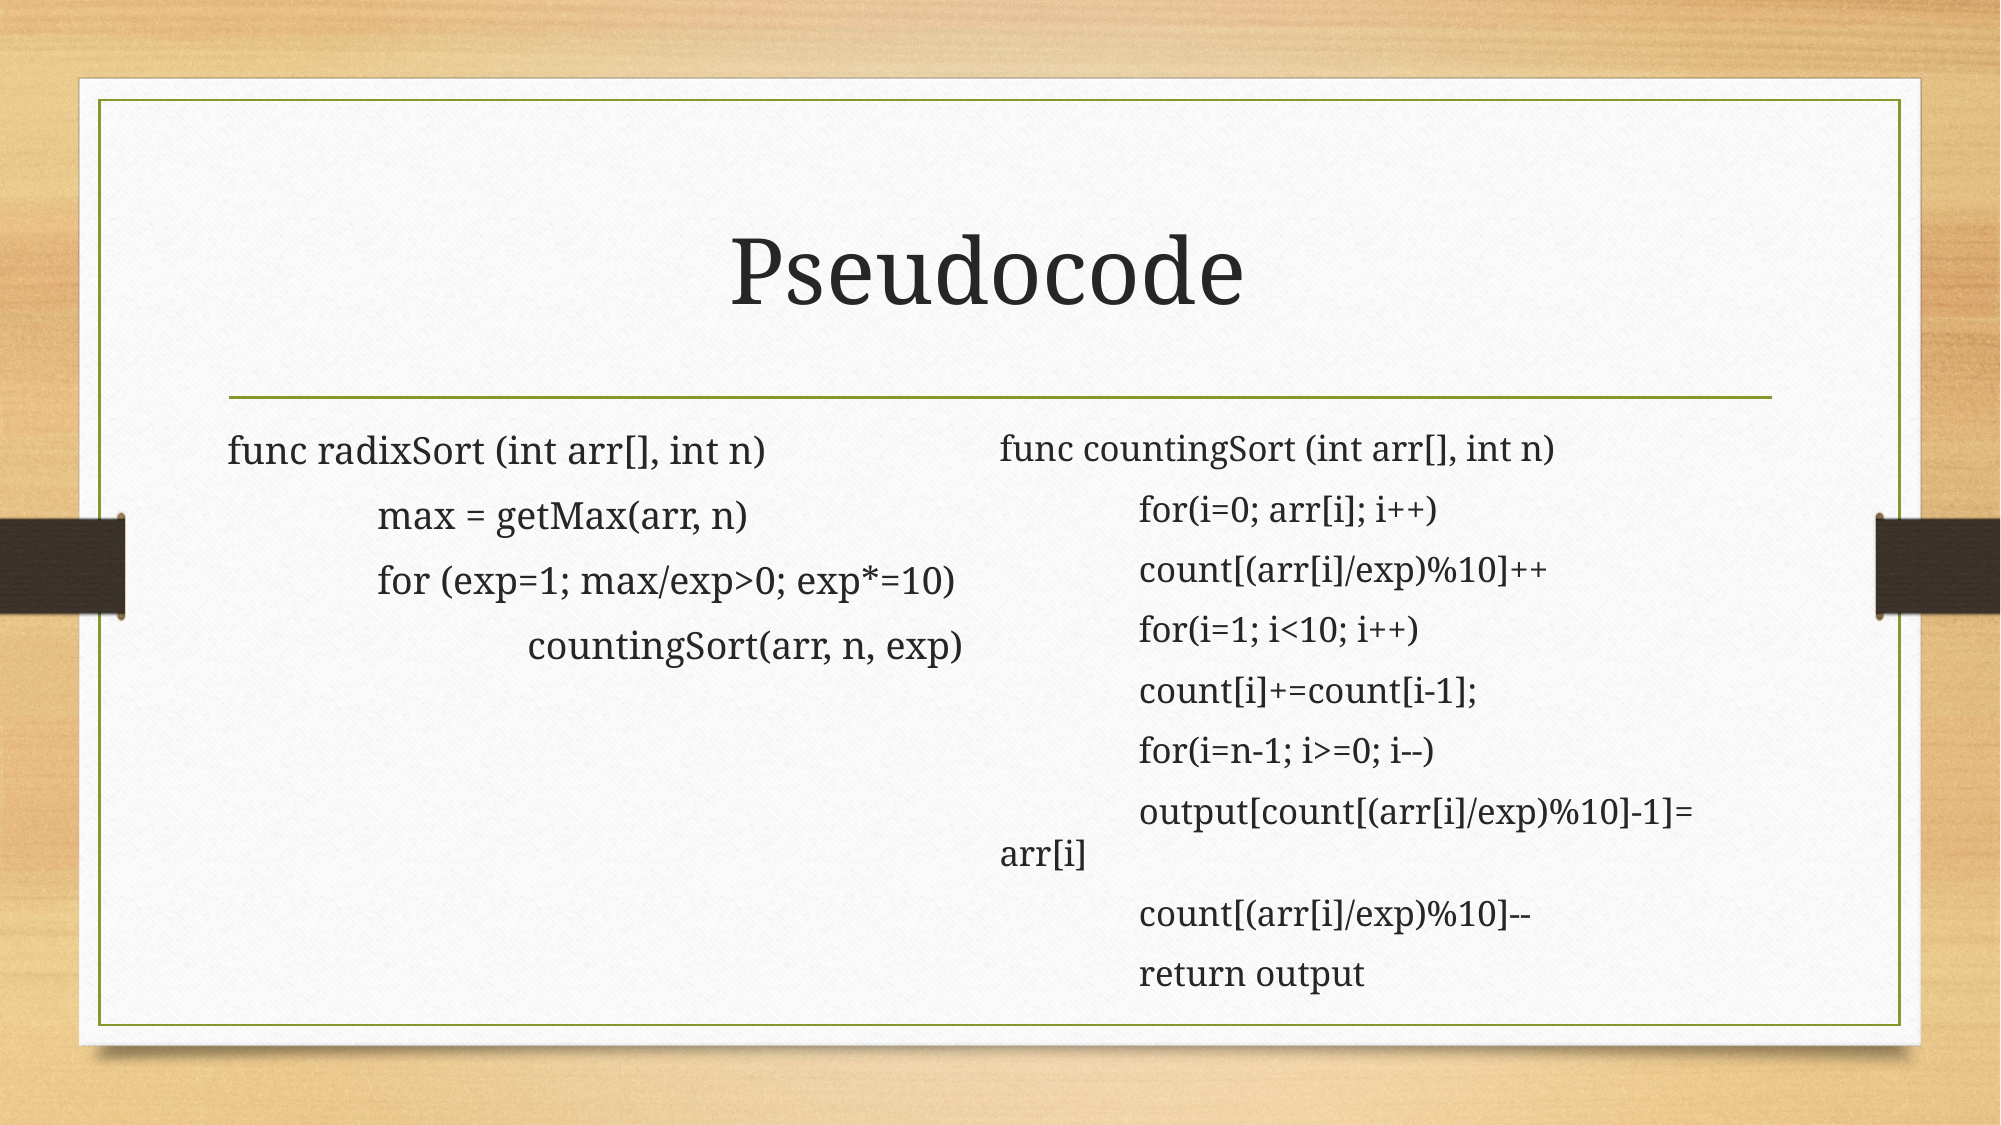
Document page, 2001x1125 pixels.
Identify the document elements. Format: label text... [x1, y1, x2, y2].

list func radixSort (int arr[], int n) max = getMax(arr, n) for (exp=1; max/exp>0; exp*=10) countingSort(arr, n, exp) [212, 419, 984, 964]
text_box func countingSort (int arr[], int n) for(i=0; arr[i]; i++) count[(arr[i]/exp)%10]++ for(i=1; i<10; i++) count[i]+=count[i-1]; for(i=n-1; i>=0; i--) output[count[(arr[i]/exp)%10]-1]= arr[i] count[(arr[i]/exp)%10]-- return output [984, 419, 1757, 1009]
title Pseudocode [212, 161, 1788, 375]
picture [0, 0, 2001, 1125]
